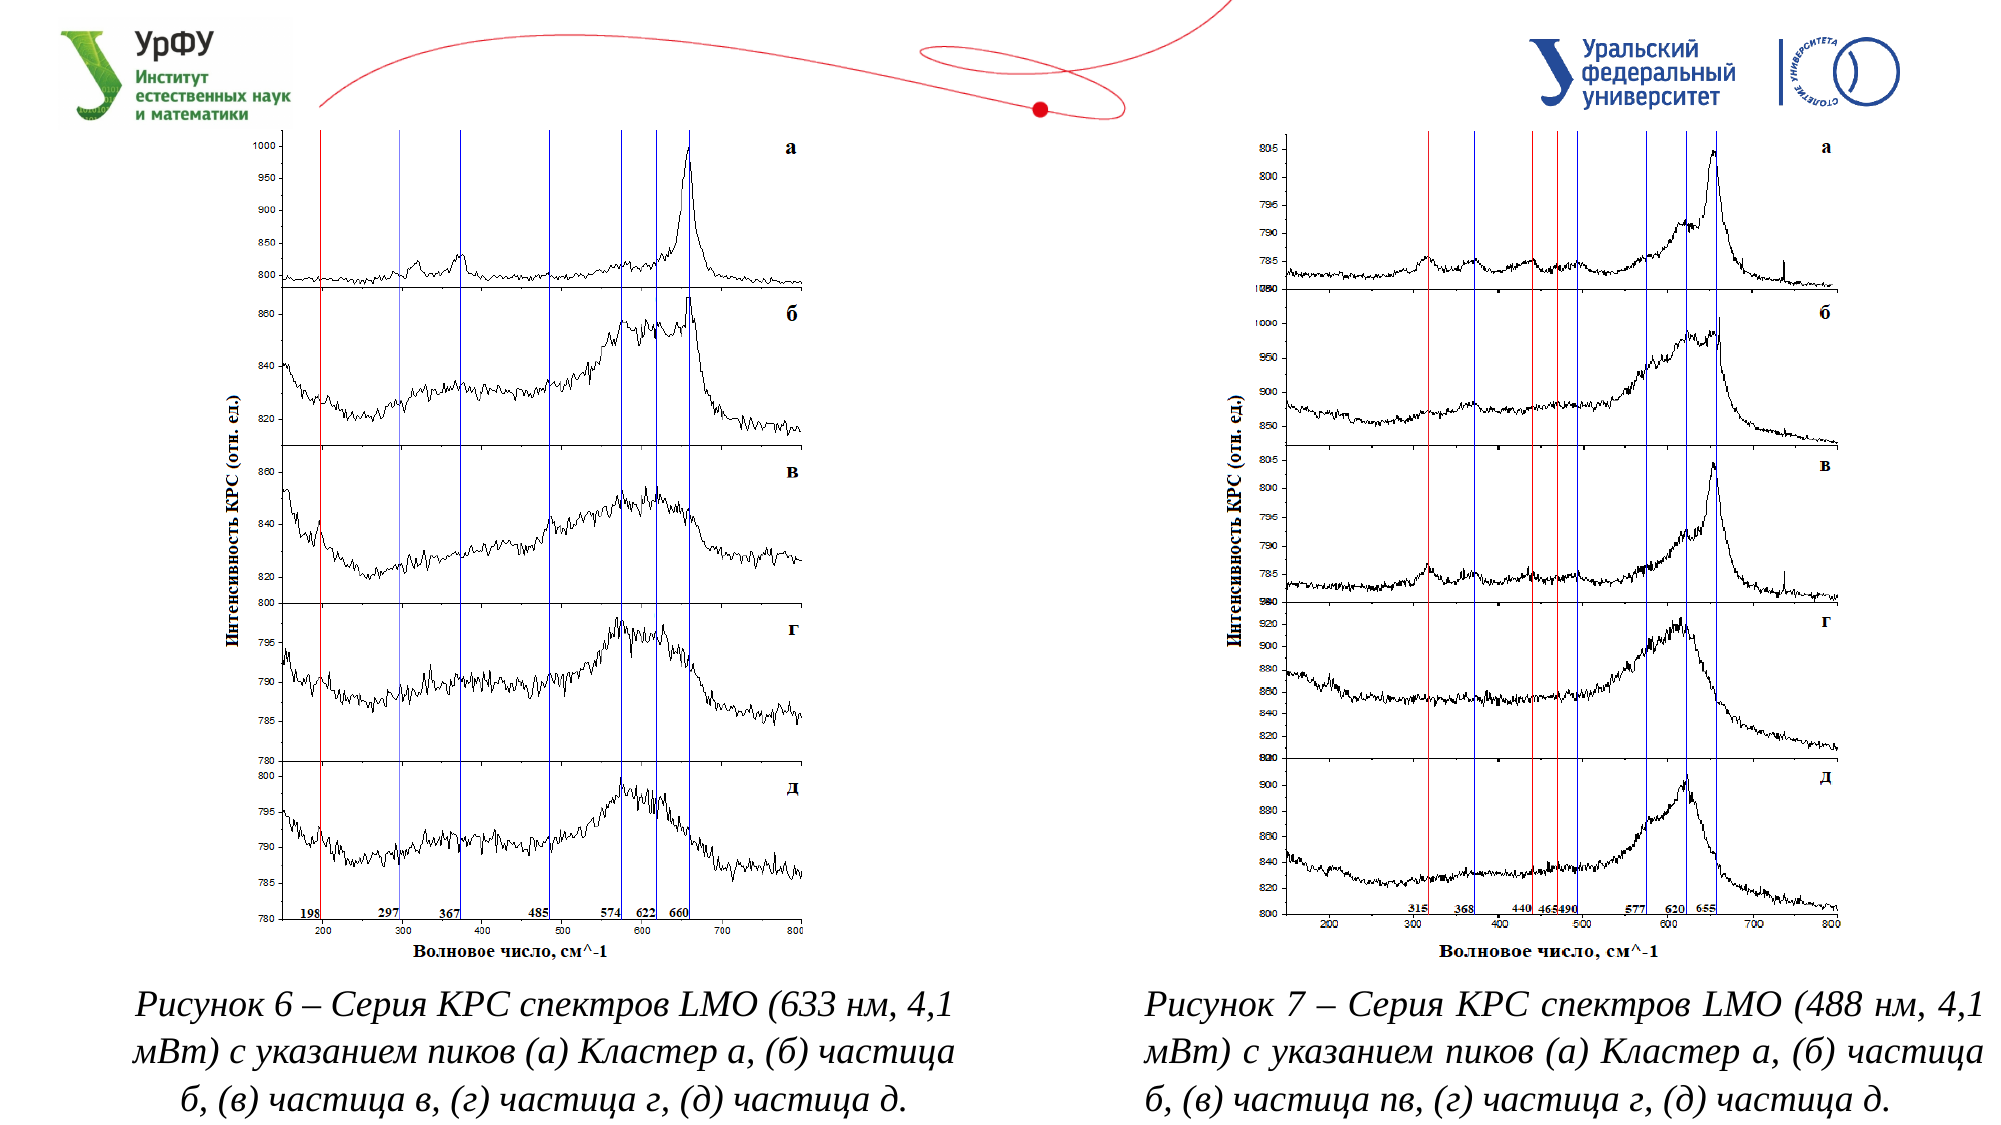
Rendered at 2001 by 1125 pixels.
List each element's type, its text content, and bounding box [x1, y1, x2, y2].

picture [58, 0, 1843, 982]
picture [1529, 37, 1900, 110]
text_box Рисунок 6 – Серия КРС спектров LMO (633 нм, 4,1 мВт) с указанием пиков (а) Кластер а, (б) частица б, (в) частица в, (г) частица г, (д) частица д. [116, 968, 973, 1125]
text_box Рисунок 7 – Серия КРС спектров LMO (488 нм, 4,1 мВт) с указанием пиков (а) Кластер а, (б) частица б, (в) частица пв, (г) частица г, (д) частица д. [1129, 968, 2000, 1125]
